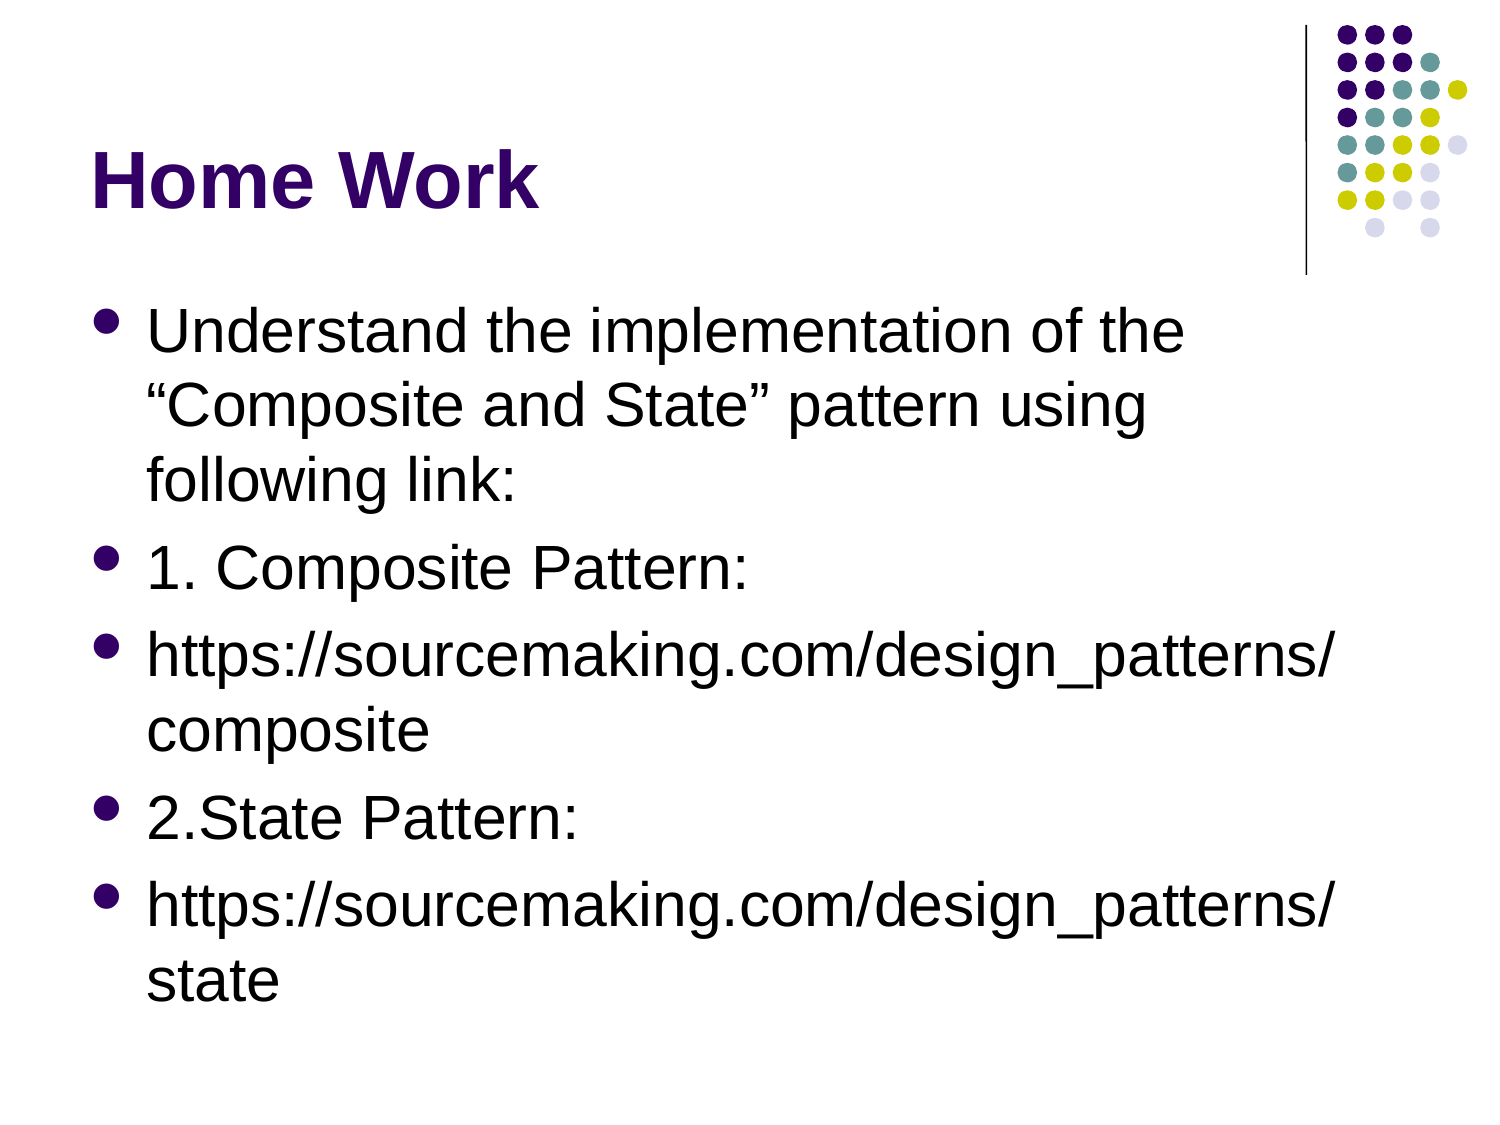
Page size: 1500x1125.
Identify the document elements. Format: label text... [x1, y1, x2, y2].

list Understand the implementation of the “Composite and State” pattern using following link: 1. Composite Pattern: https://sourcemaking.com/design_patterns/composite 2.State Pattern: https://sourcemaking.com/design_patterns/state [74, 281, 1426, 1006]
title Home Work [74, 19, 1313, 233]
